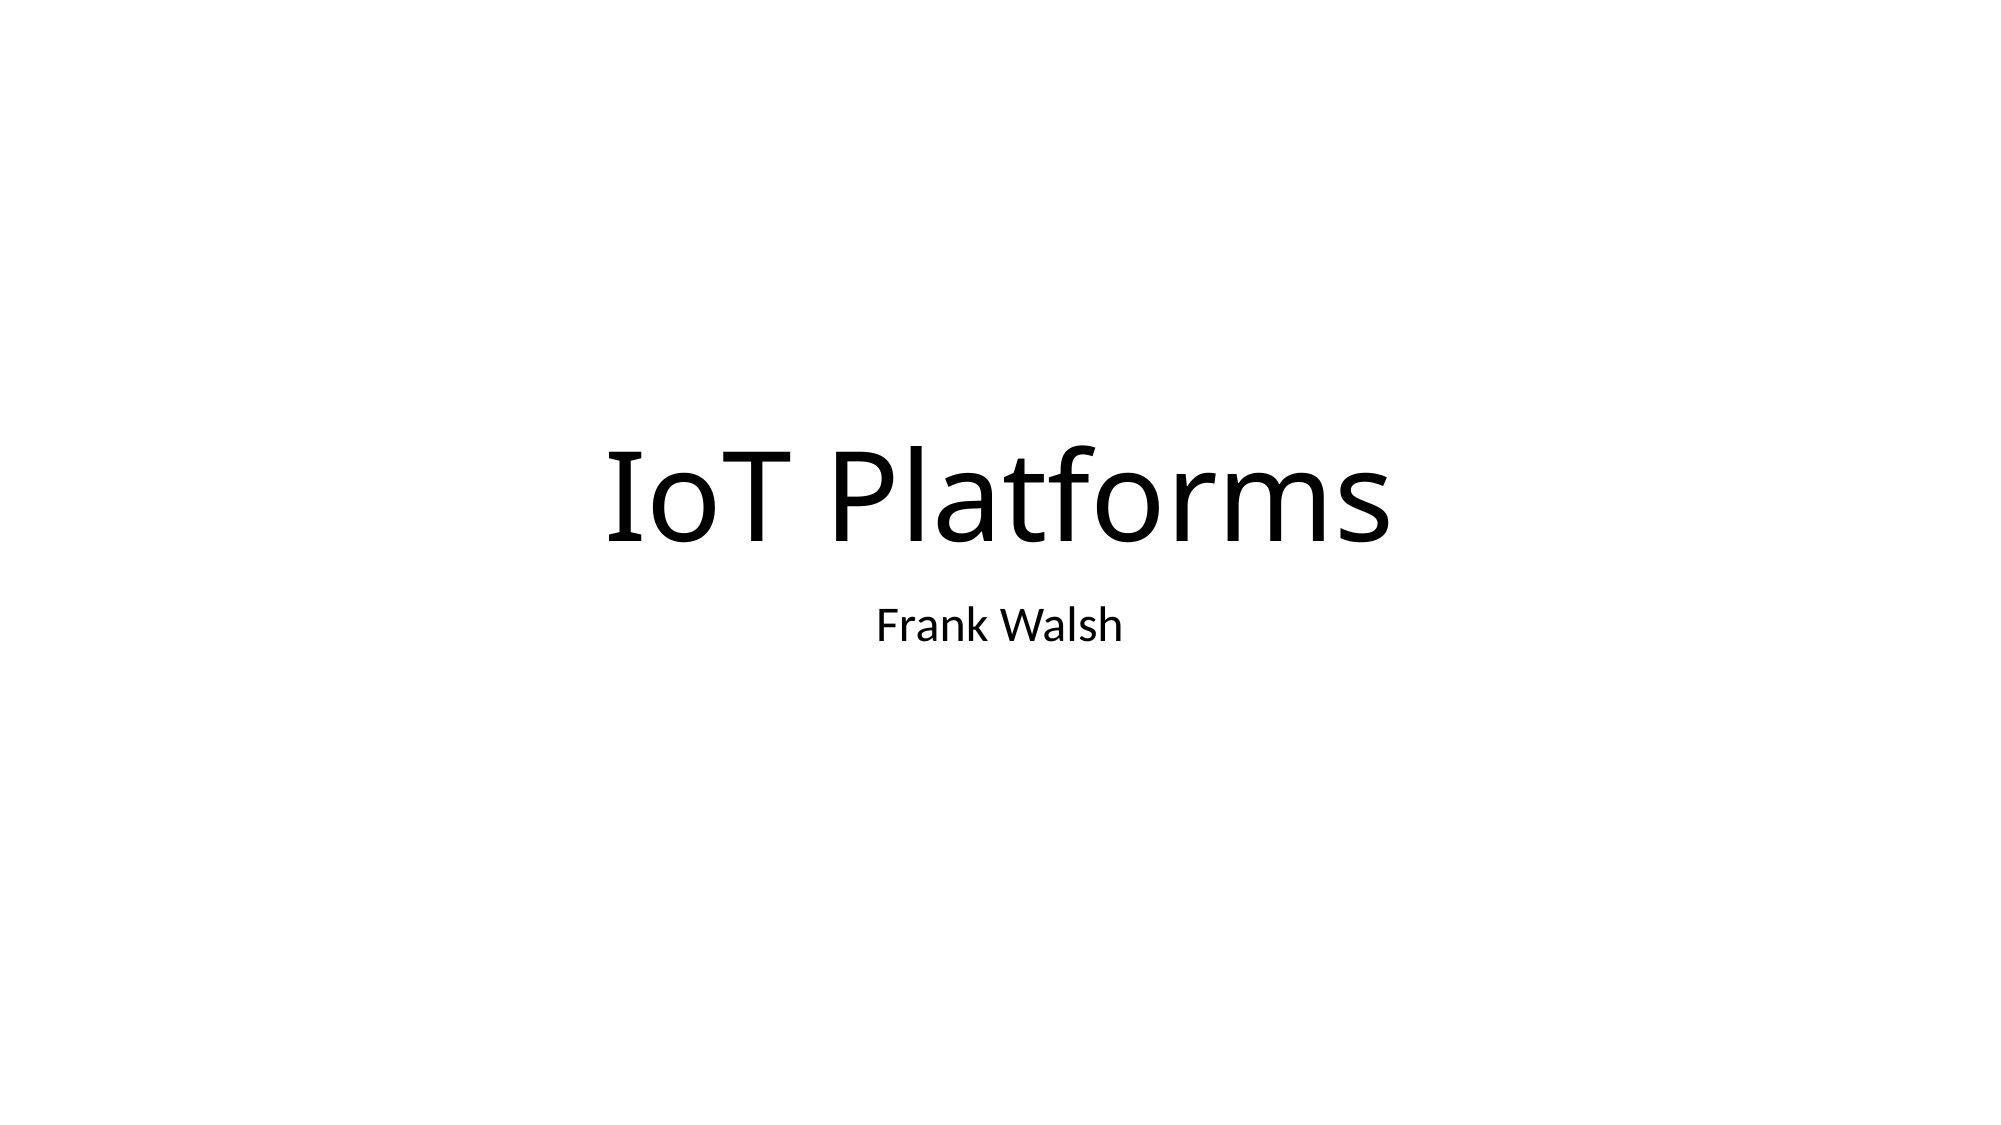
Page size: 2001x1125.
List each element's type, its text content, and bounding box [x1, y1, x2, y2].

title IoT Platforms [249, 184, 1750, 576]
subtitle Frank Walsh [249, 590, 1750, 863]
